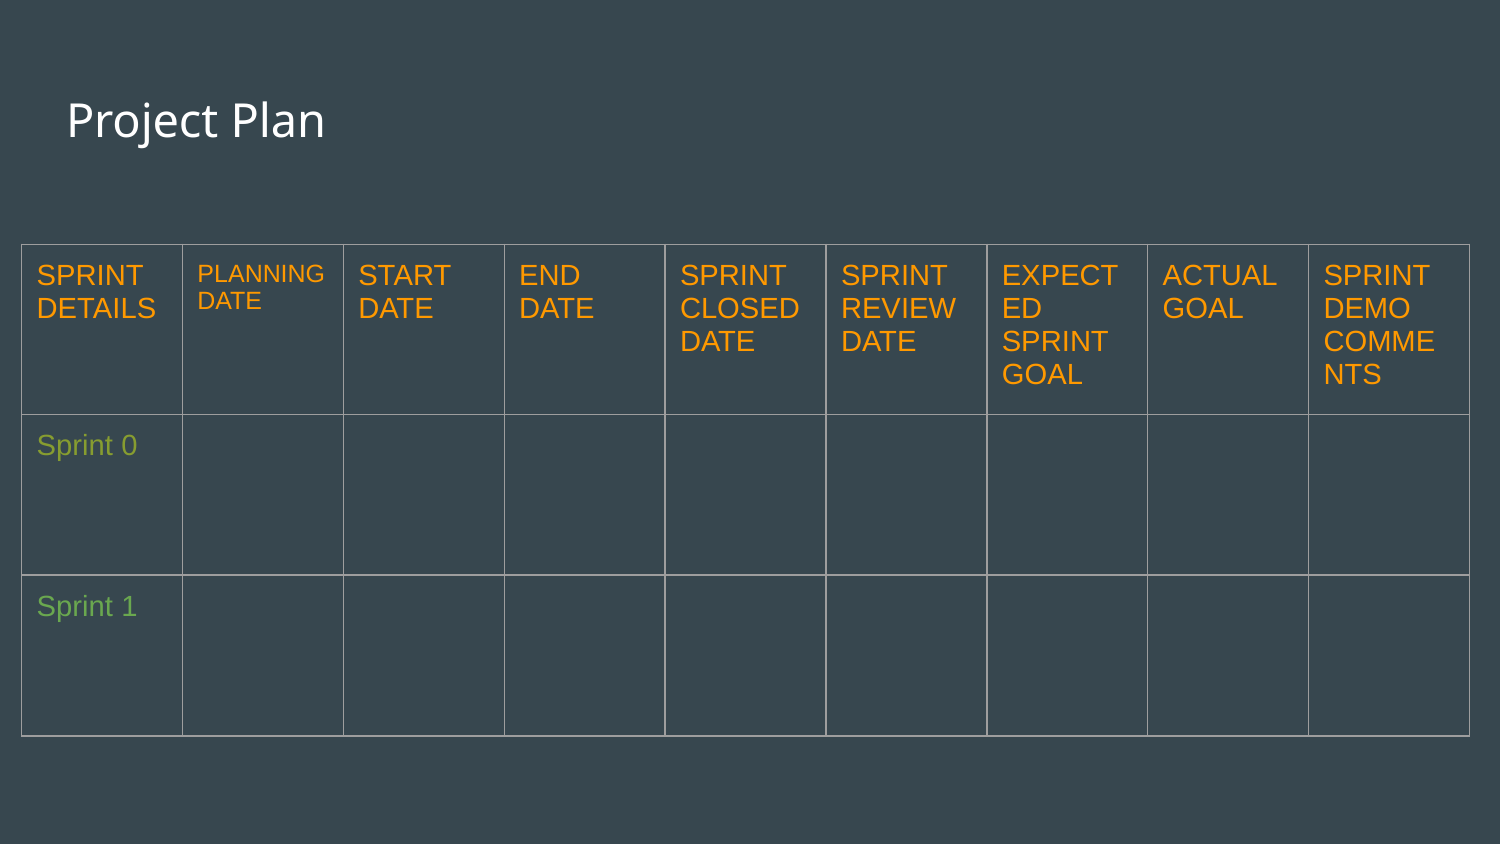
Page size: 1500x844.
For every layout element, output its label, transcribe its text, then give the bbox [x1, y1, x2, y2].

table_cell [1148, 415, 1308, 574]
table_cell Sprint 0 [22, 415, 182, 574]
table_cell [505, 576, 664, 735]
title Project Plan [51, 72, 1449, 167]
table_cell [183, 576, 343, 735]
table_cell [1309, 415, 1469, 574]
table_header SPRINT DETAILS [22, 245, 182, 414]
table_header EXPECTED SPRINT GOAL [988, 245, 1147, 414]
table_cell [988, 576, 1147, 735]
table_header ACTUAL GOAL [1148, 245, 1308, 414]
table_cell [827, 415, 986, 574]
table_cell [1309, 576, 1469, 735]
table_cell [505, 415, 664, 574]
table_cell [666, 415, 825, 574]
table_cell [344, 415, 504, 574]
table_cell [988, 415, 1147, 574]
table_header SPRINT CLOSED DATE [666, 245, 825, 414]
table_header END DATE [505, 245, 664, 414]
table_cell [183, 415, 343, 574]
table_header SPRINT REVIEW DATE [827, 245, 986, 414]
table_cell [666, 576, 825, 735]
table_cell [1148, 576, 1308, 735]
table_cell Sprint 1 [22, 576, 182, 735]
table_header PLANNING DATE [183, 245, 343, 414]
table_cell [344, 576, 504, 735]
table_cell [827, 576, 986, 735]
table_header START DATE [344, 245, 504, 414]
table_header SPRINT DEMO COMMENTS [1309, 245, 1469, 414]
